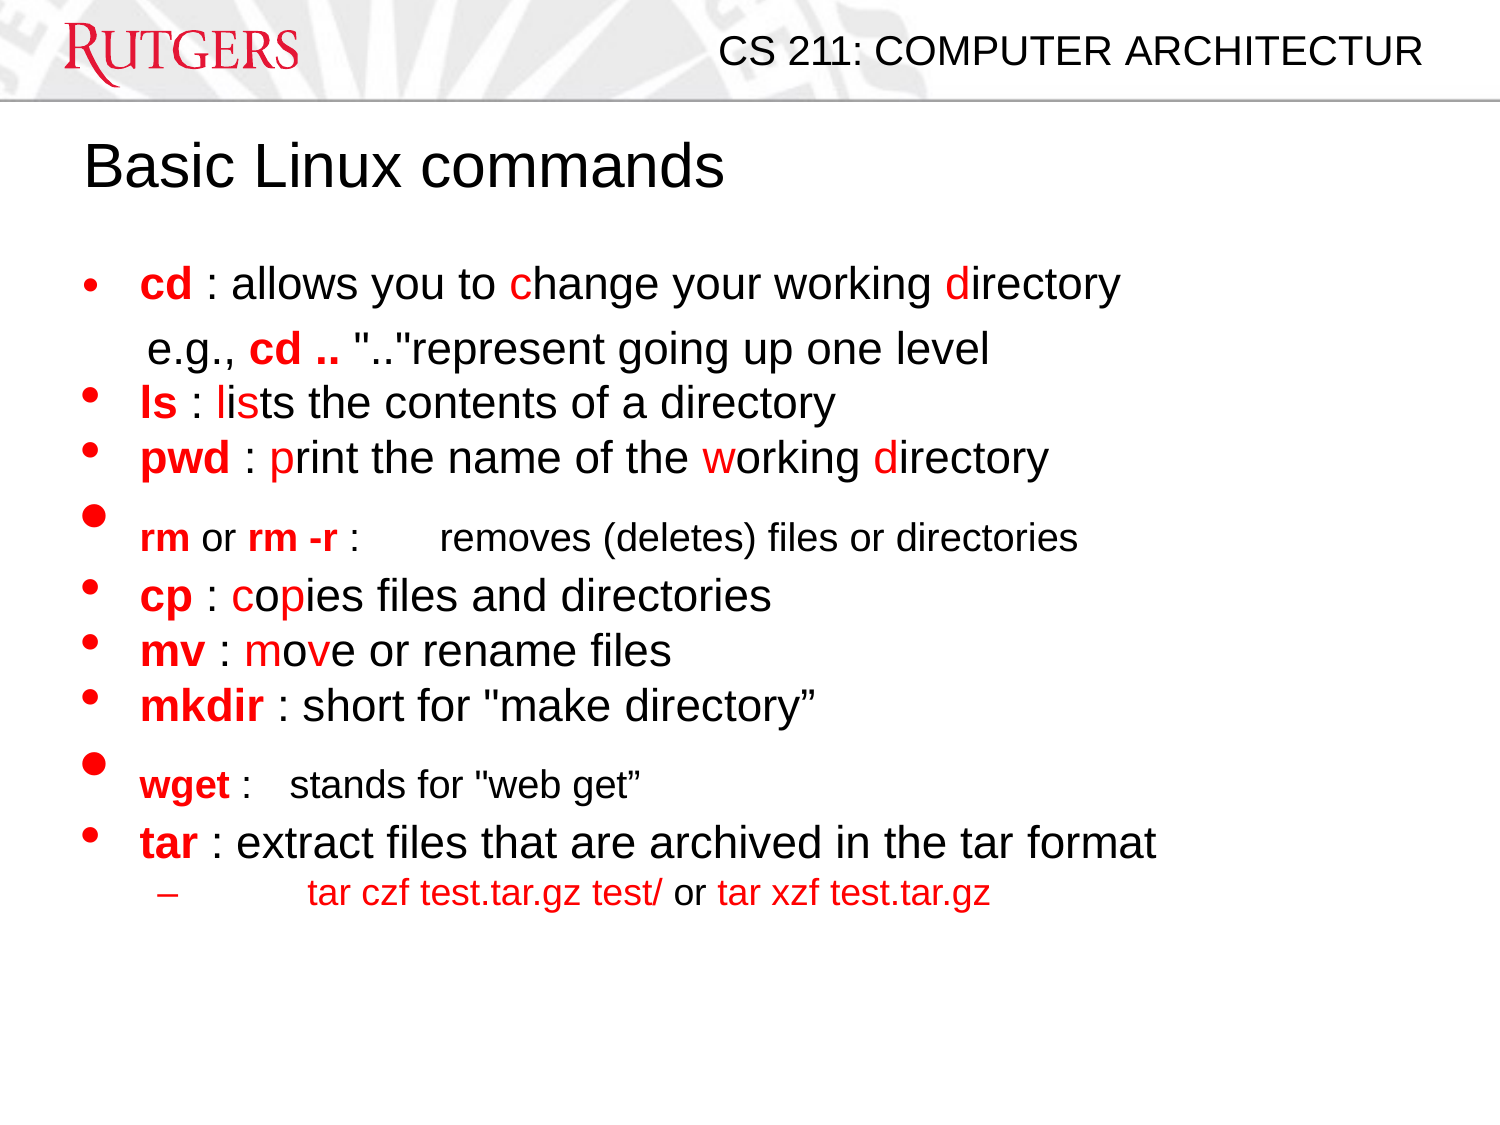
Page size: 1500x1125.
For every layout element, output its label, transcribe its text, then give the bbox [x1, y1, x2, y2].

text_box CS 211: COMPUTER ARCHITECTUR [715, 24, 1426, 124]
text_box cd : allows you to change your working directory e.g., cd .. ".."represent going up one level ls : lists the contents of a directory pwd : print the name of the working directory rm or rm -r : removes (deletes) files or directories cp : copies files and directories mv : move or rename files mkdir : short for "make directory” wget : stands for "web get” tar : extract files that are archived in the tar format – tar czf test.tar.gz test/ or tar xzf test.tar.gz [80, 244, 1161, 1049]
text_box Basic Linux commands [81, 124, 1419, 313]
picture [0, 0, 1500, 102]
